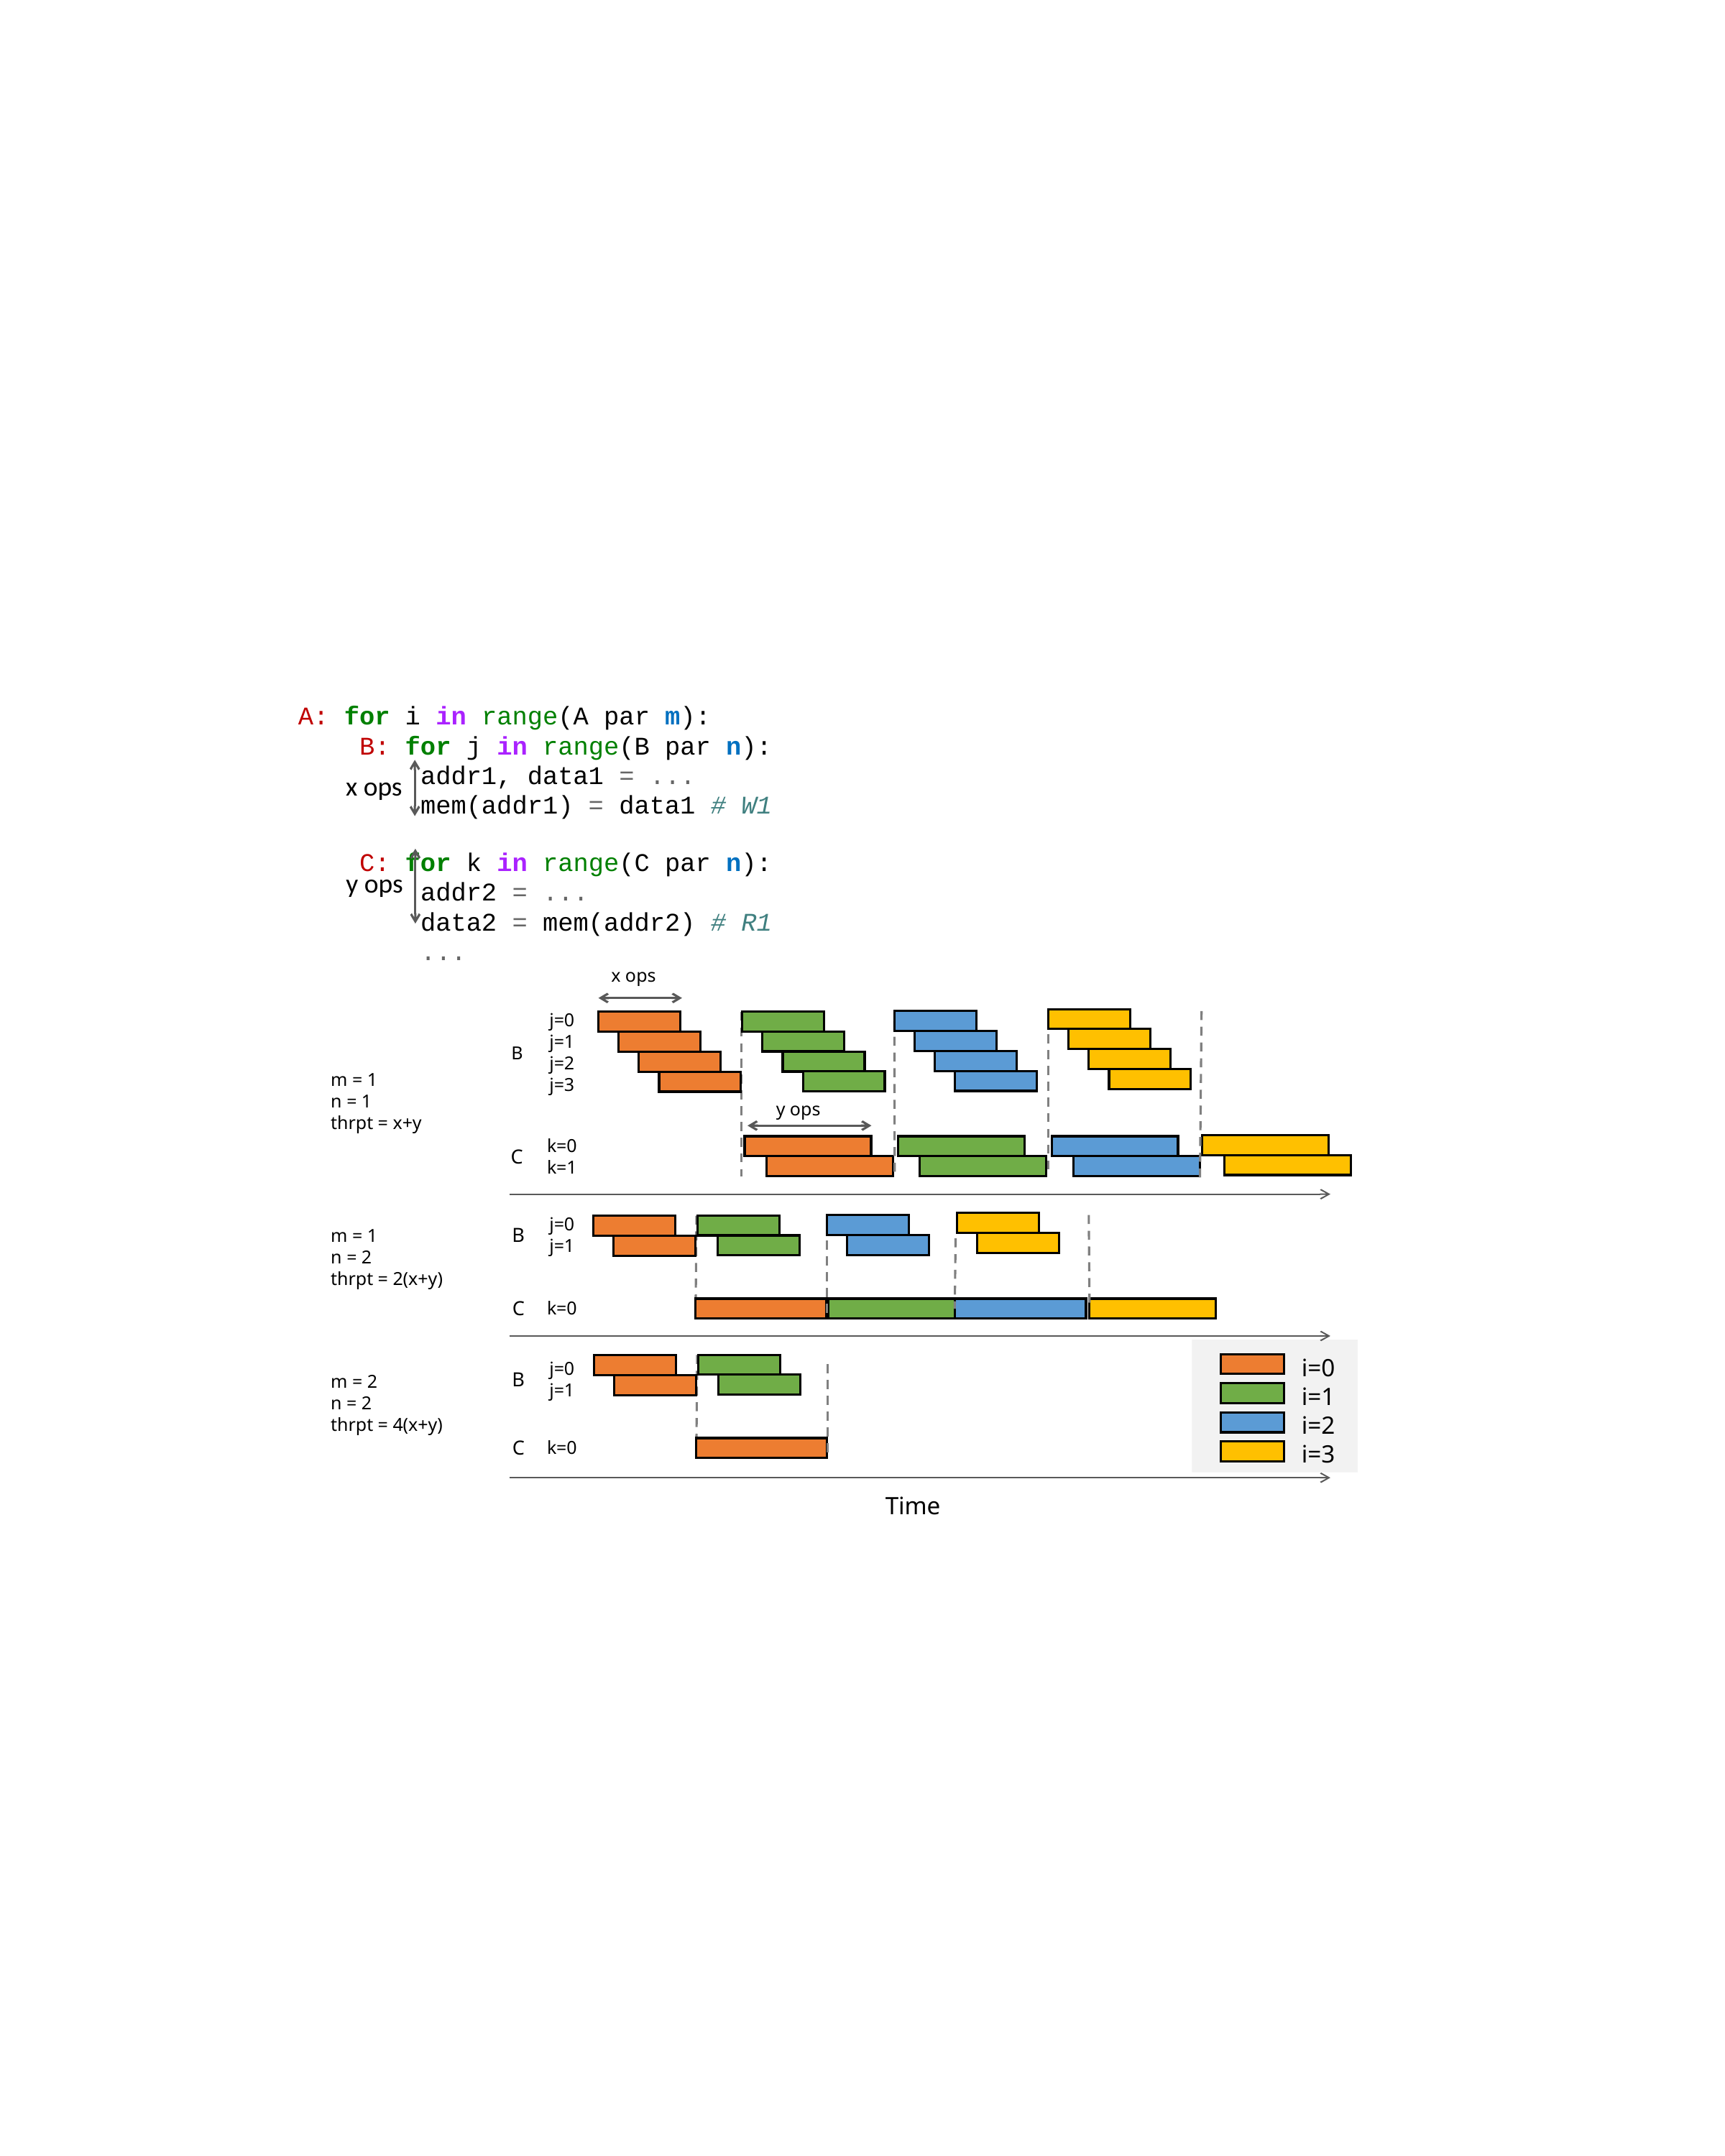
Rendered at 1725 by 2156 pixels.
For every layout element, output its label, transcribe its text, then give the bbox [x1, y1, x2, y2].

text_box Time [875, 1485, 978, 1525]
text_box [827, 1298, 954, 1319]
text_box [957, 1212, 1059, 1253]
text_box C [502, 1290, 535, 1325]
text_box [745, 1136, 893, 1176]
text_box [954, 1298, 1087, 1319]
text_box [1089, 1298, 1217, 1319]
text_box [594, 1355, 696, 1396]
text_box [1048, 1009, 1191, 1089]
text_box B [501, 1362, 535, 1396]
text_box [638, 1051, 722, 1072]
text_box k=0 k=1 [532, 1128, 592, 1183]
text_box [1220, 1411, 1285, 1433]
text_box k=0 [535, 1291, 595, 1324]
text_box [1220, 1441, 1285, 1462]
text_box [698, 1355, 801, 1395]
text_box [697, 1215, 800, 1256]
text_box B [500, 1036, 533, 1069]
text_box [593, 1215, 696, 1256]
text_box B [501, 1217, 535, 1252]
text_box j=0 j=1 j=2 j=3 [528, 1003, 597, 1100]
text_box j=0 j=1 [534, 1352, 589, 1406]
text_box C [502, 1429, 535, 1465]
text_box m = 1 n = 2 thrpt = 2(x+y) [320, 1219, 486, 1294]
text_box [694, 1298, 827, 1319]
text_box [898, 1136, 1046, 1176]
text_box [742, 1011, 886, 1092]
text_box [695, 1437, 828, 1459]
text_box [1220, 1353, 1285, 1375]
text_box x ops [600, 973, 680, 991]
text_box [1202, 1135, 1351, 1176]
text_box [1052, 1136, 1200, 1176]
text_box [894, 1010, 1037, 1092]
text_box [1220, 1383, 1285, 1404]
text_box y ops [765, 1092, 855, 1125]
text_box k=0 [535, 1431, 593, 1463]
text_box [658, 1071, 741, 1092]
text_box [288, 697, 903, 973]
text_box j=0 j=1 [534, 1207, 590, 1261]
text_box m = 2 n = 2 thrpt = 4(x+y) [320, 1365, 492, 1440]
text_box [827, 1215, 929, 1256]
text_box m = 1 n = 1 thrpt = x+y [320, 1062, 461, 1138]
text_box [1191, 1339, 1358, 1473]
text_box i=0 i=1 i=2 i=3 [1291, 1347, 1346, 1473]
text_box [598, 1011, 681, 1033]
text_box [618, 1031, 702, 1052]
text_box C [500, 1138, 534, 1173]
